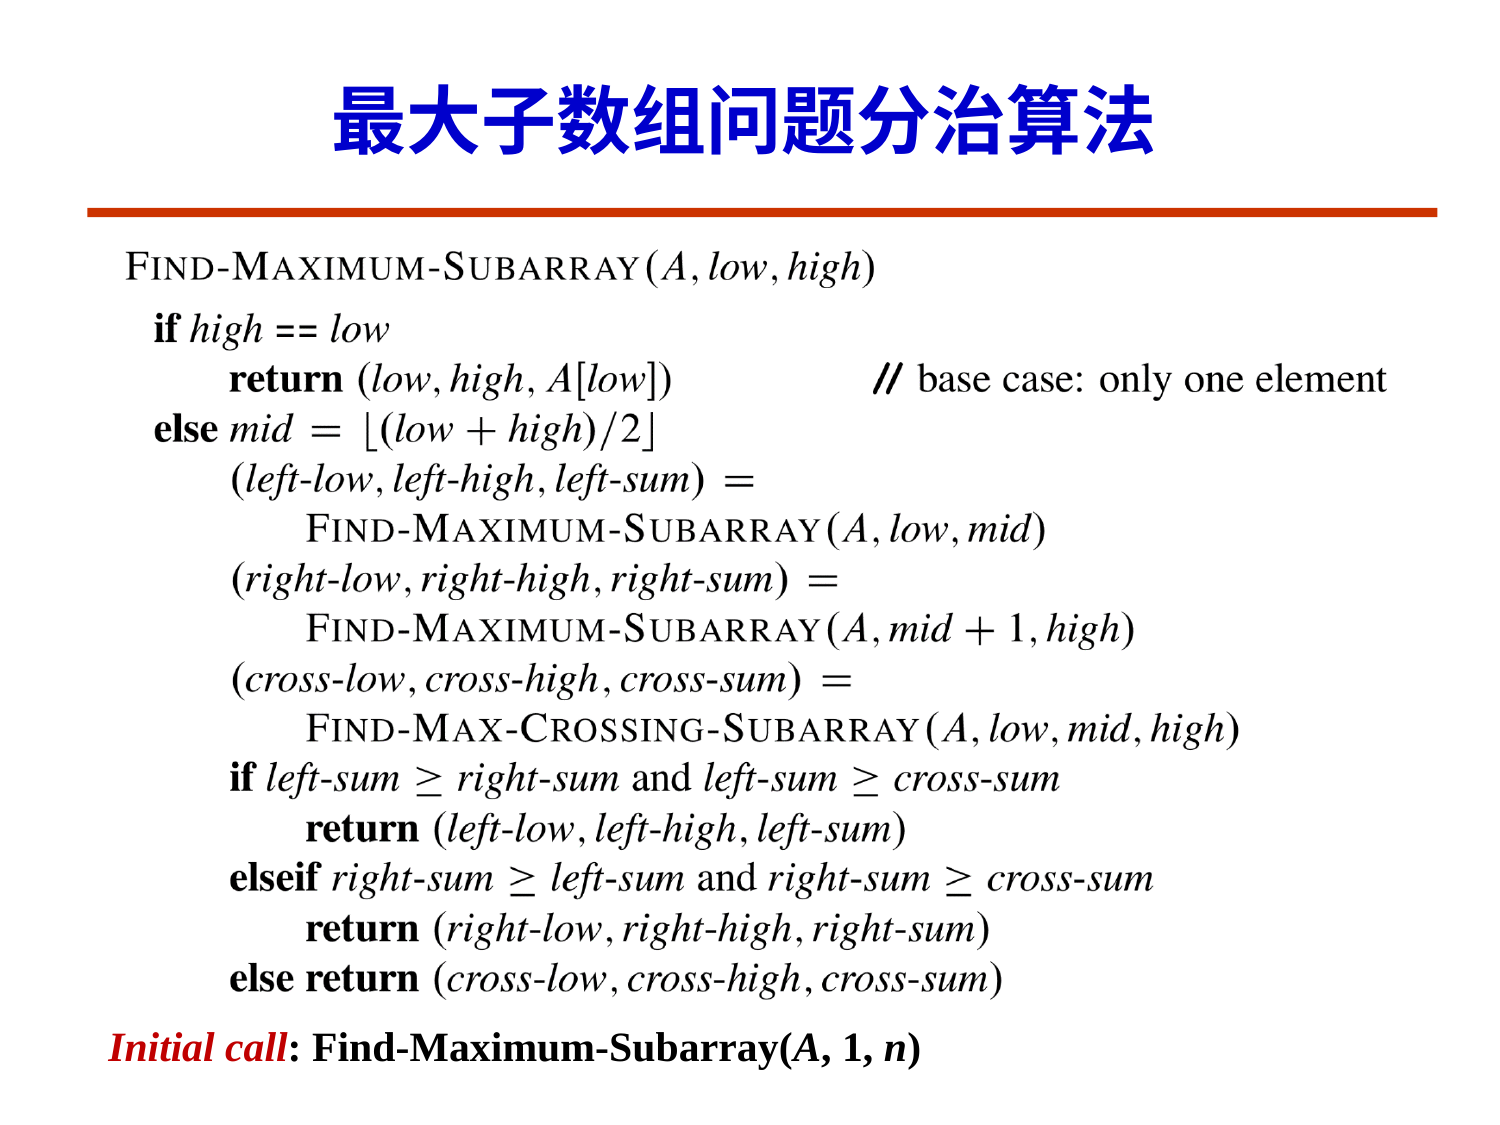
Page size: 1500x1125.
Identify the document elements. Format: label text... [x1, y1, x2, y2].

title 最大子数组问题分治算法 [62, 37, 1425, 200]
picture [124, 249, 1387, 1001]
text_box Initial call: Find-Maximum-Subarray(A, 1, n) [93, 1012, 937, 1078]
